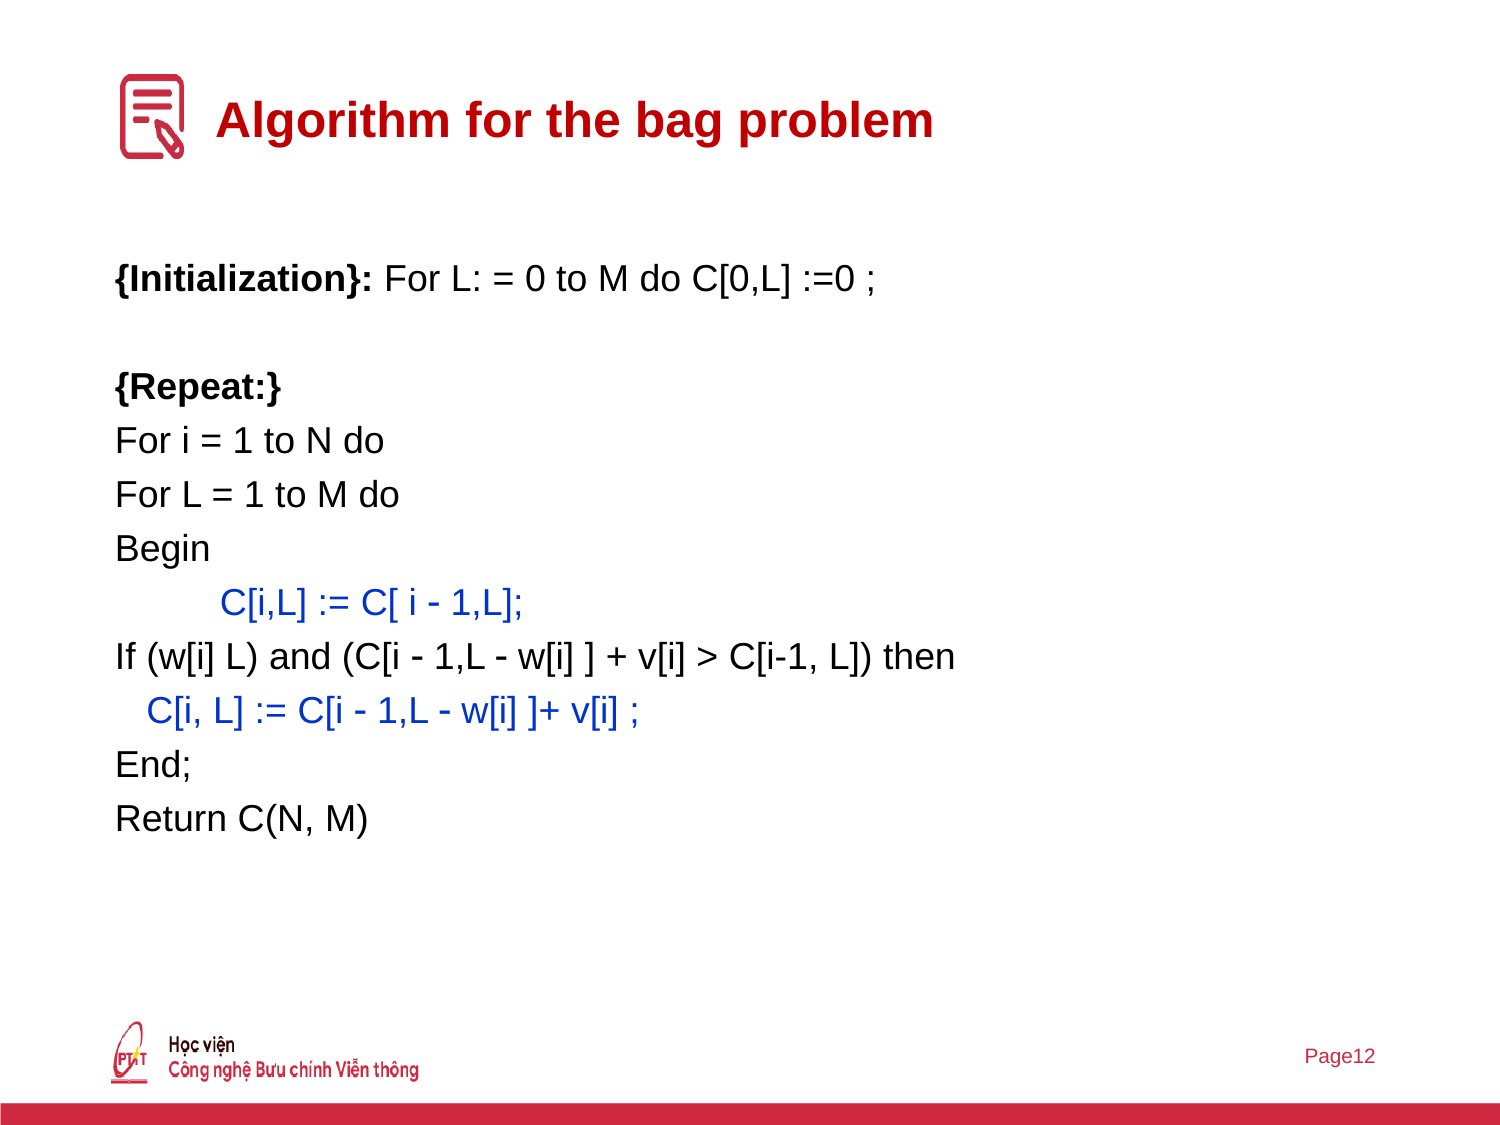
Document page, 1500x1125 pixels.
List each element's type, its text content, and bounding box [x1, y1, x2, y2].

picture [0, 0, 1500, 1125]
title Algorithm for the bag problem [200, 59, 1397, 183]
list {Initialization}: For L: = 0 to M do C[0,L] :=0 ; {Repeat:} For i = 1 to N do For L = 1 to M do Begin C[i,L] := C[ i  1,L]; If (w[i] L) and (C[i  1,L  w[i] ] + v[i] > C[i-1, L]) then C[i, L] := C[i  1,L  w[i] ]+ v[i] ; End; Return C(N, M) [99, 237, 1338, 913]
